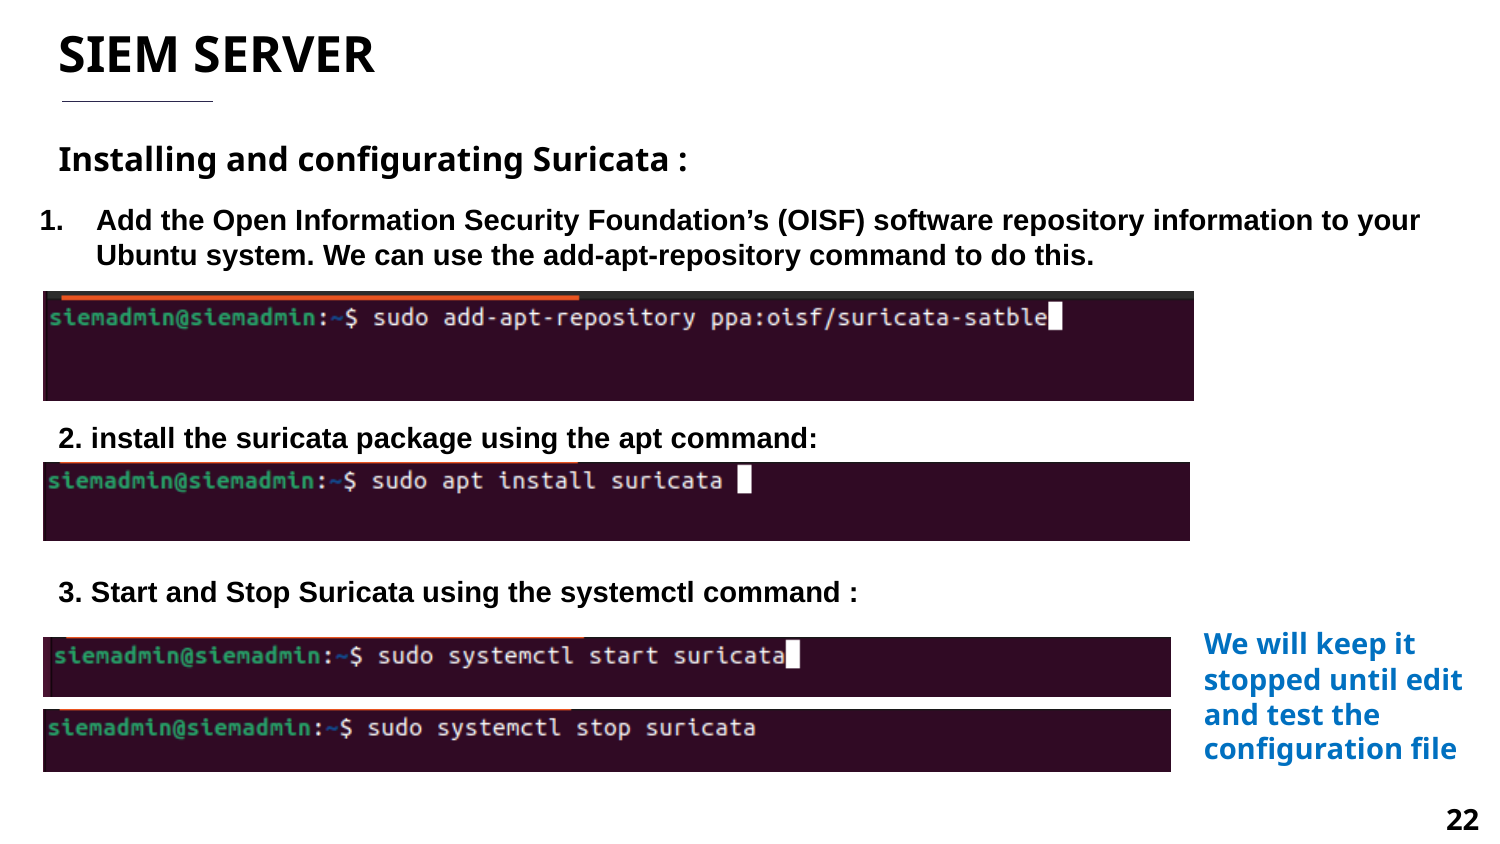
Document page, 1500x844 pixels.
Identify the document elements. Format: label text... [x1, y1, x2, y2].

slide_number 22 [1431, 793, 1500, 844]
text_box 3. Start and Stop Suricata using the systemctl command : [43, 565, 1450, 616]
text_box We will keep it stopped until edit and test the configuration file [1189, 618, 1488, 774]
picture [43, 290, 1194, 401]
picture [43, 462, 1190, 541]
picture [43, 708, 1171, 772]
picture [43, 637, 1171, 697]
text_box Add the Open Information Security Foundation’s (OISF) software repository information to your Ubuntu system. We can use the add-apt-repository command to do this. [24, 194, 1450, 279]
text_box 2. install the suricata package using the apt command: [43, 412, 1450, 462]
text_box Installing and configurating Suricata : [43, 123, 775, 194]
text_box SIEM SERVER [43, 7, 475, 102]
